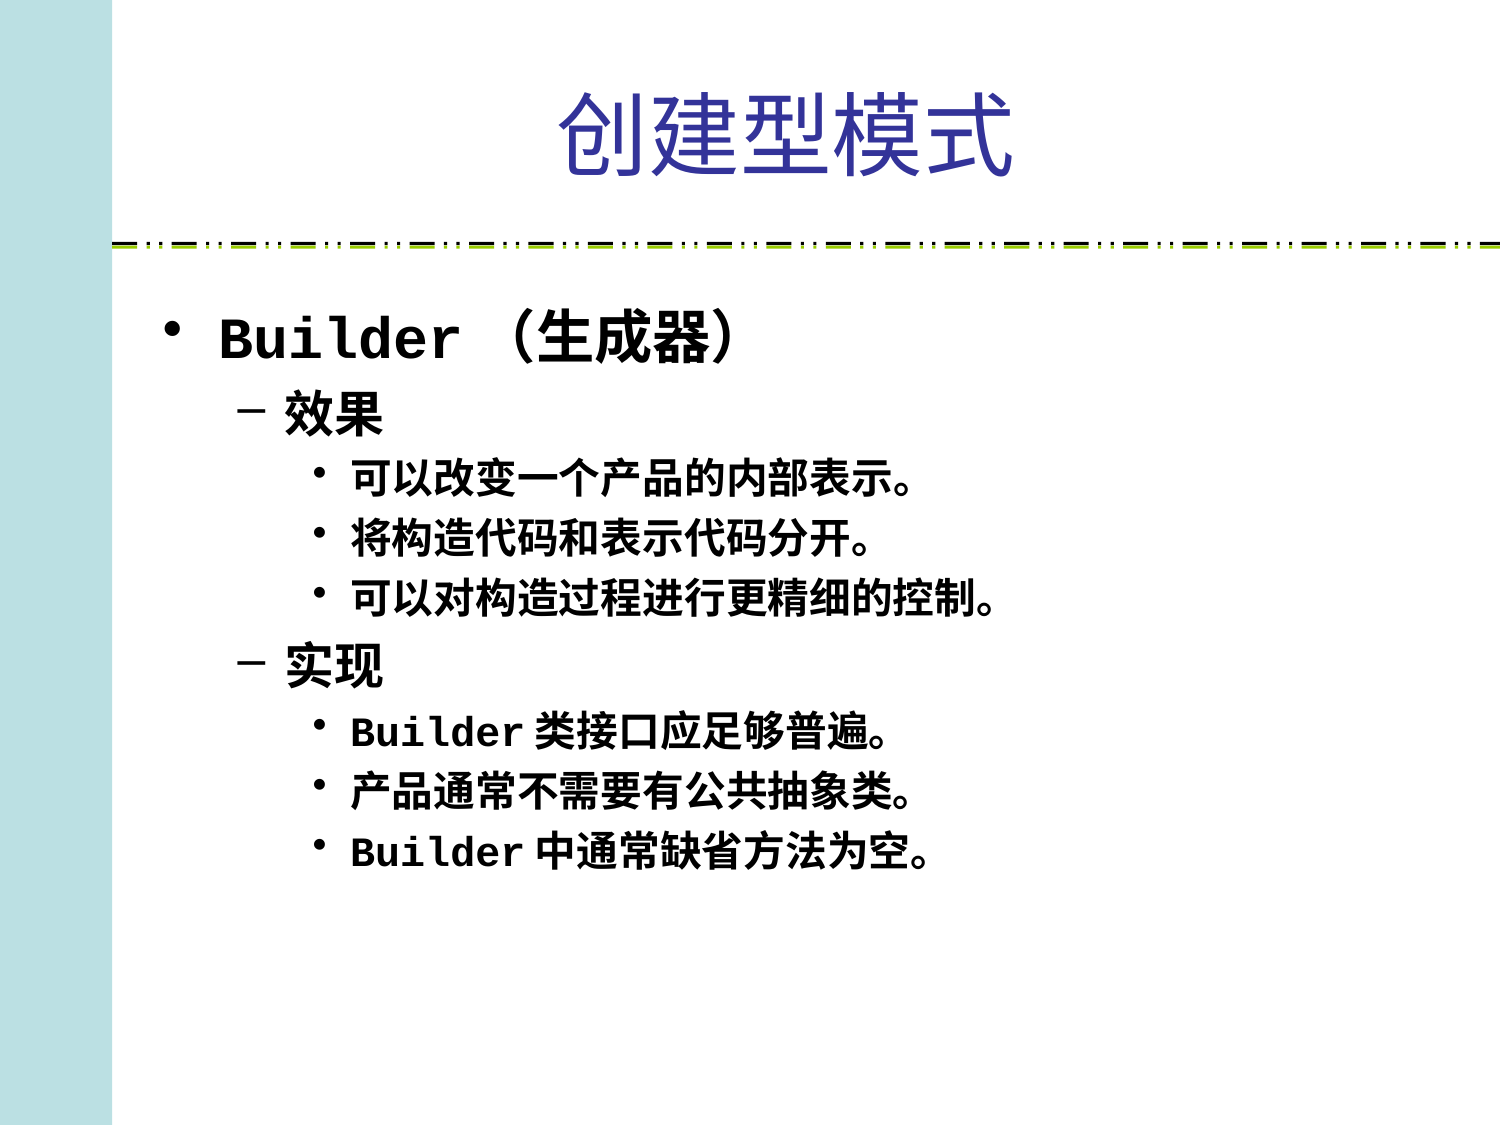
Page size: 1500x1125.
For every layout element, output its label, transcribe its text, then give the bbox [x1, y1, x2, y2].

title 创建型模式 [147, 44, 1426, 221]
list Builder（生成器） 效果 可以改变一个产品的内部表示。 将构造代码和表示代码分开。 可以对构造过程进行更精细的控制。 实现 Builder类接口应足够普遍。 产品通常不需要有公共抽象类。 Builder中通常缺省方法为空。 [147, 278, 1425, 1071]
